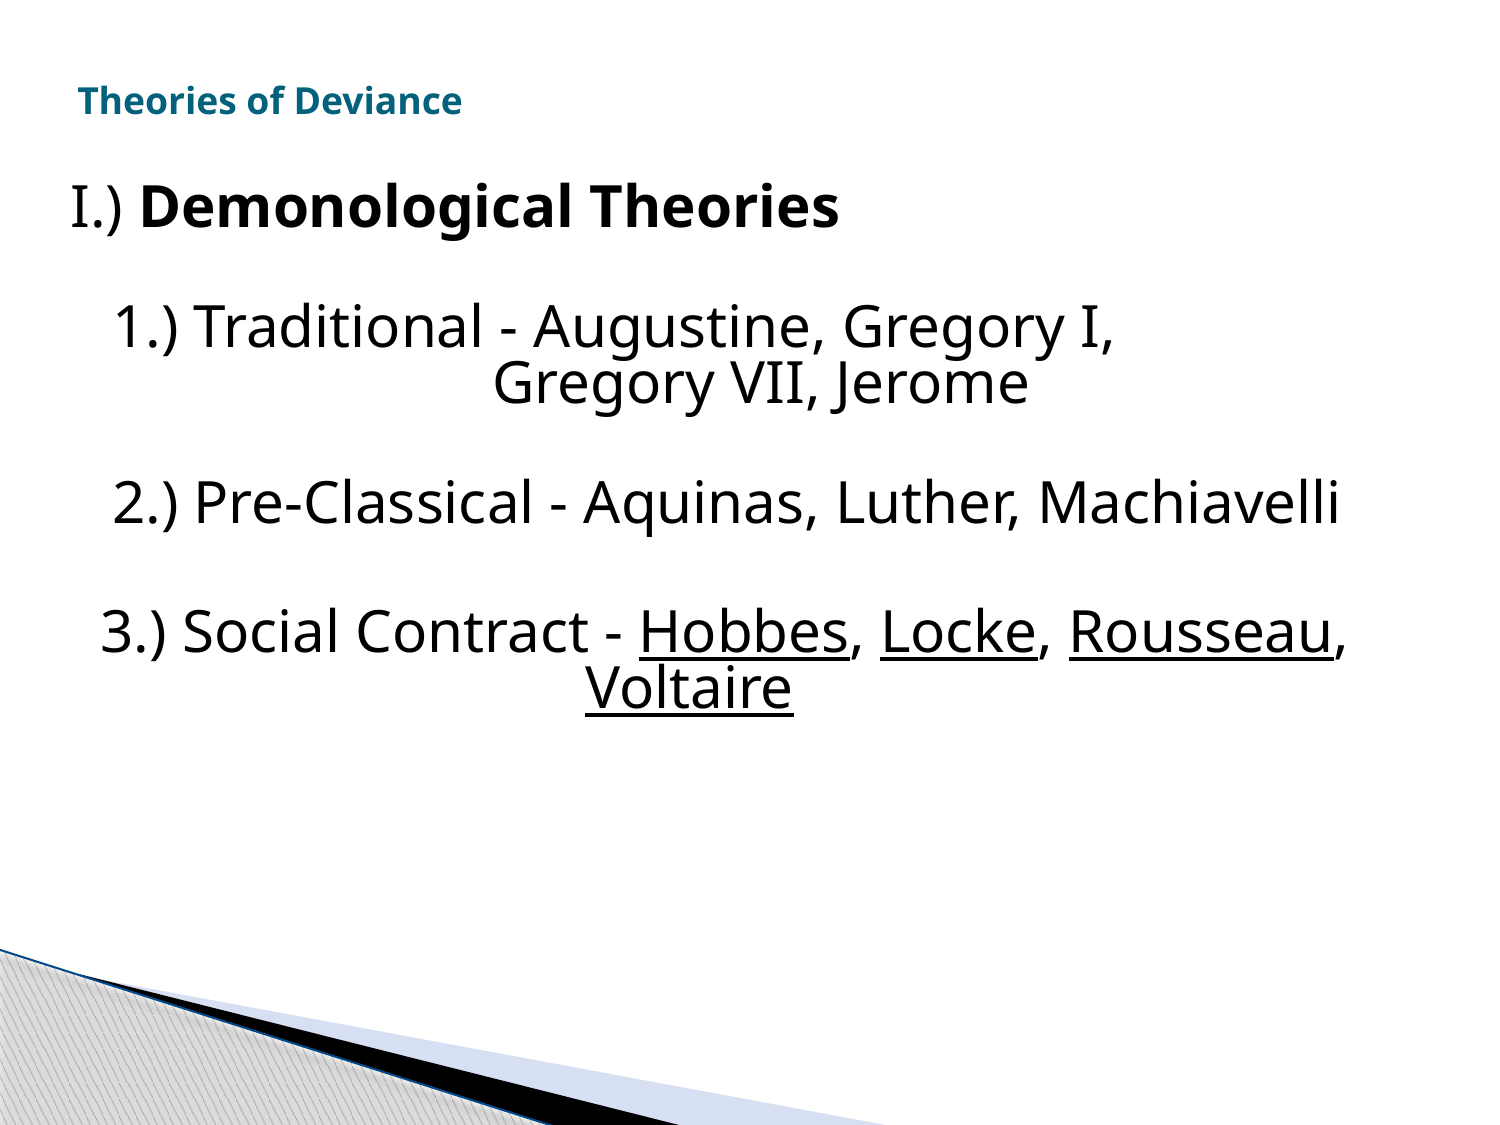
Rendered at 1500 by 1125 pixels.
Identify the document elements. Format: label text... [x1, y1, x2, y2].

list I.) Demonological Theories 1.) Traditional ‑ Augustine, Gregory I, Gregory VII, Jerome 2.) Pre‑Classical ‑ Aquinas, Luther, Machiavelli 3.) Social Contract ‑ Hobbes, Locke, Rousseau, Voltaire [37, 174, 1500, 1088]
title Theories of Deviance [62, 24, 1413, 175]
